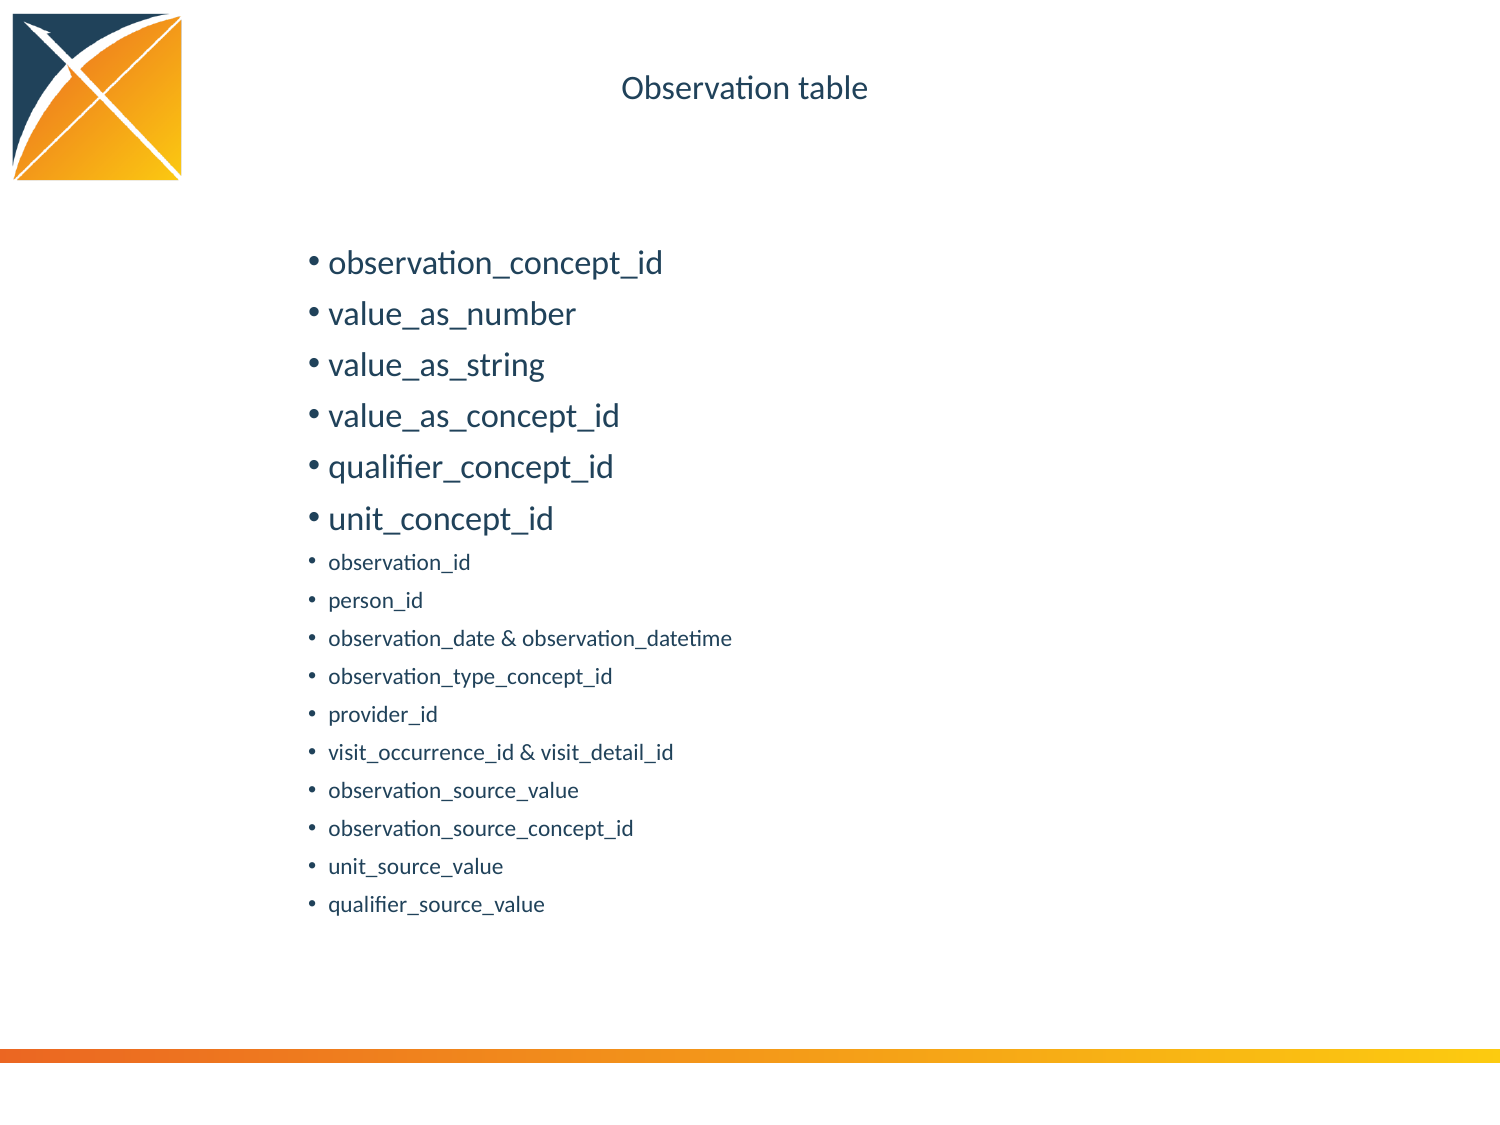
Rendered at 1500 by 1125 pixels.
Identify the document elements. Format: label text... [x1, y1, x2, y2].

list observation_concept_id value_as_number value_as_string value_as_concept_id qualifier_concept_id unit_concept_id observation_id person_id observation_date & observation_datetime observation_type_concept_id provider_id visit_occurrence_id & visit_detail_id observation_source_value observation_source_concept_id unit_source_value qualifier_source_value [263, 224, 1215, 936]
title Observation table [269, 50, 1221, 122]
picture [0, 0, 206, 200]
